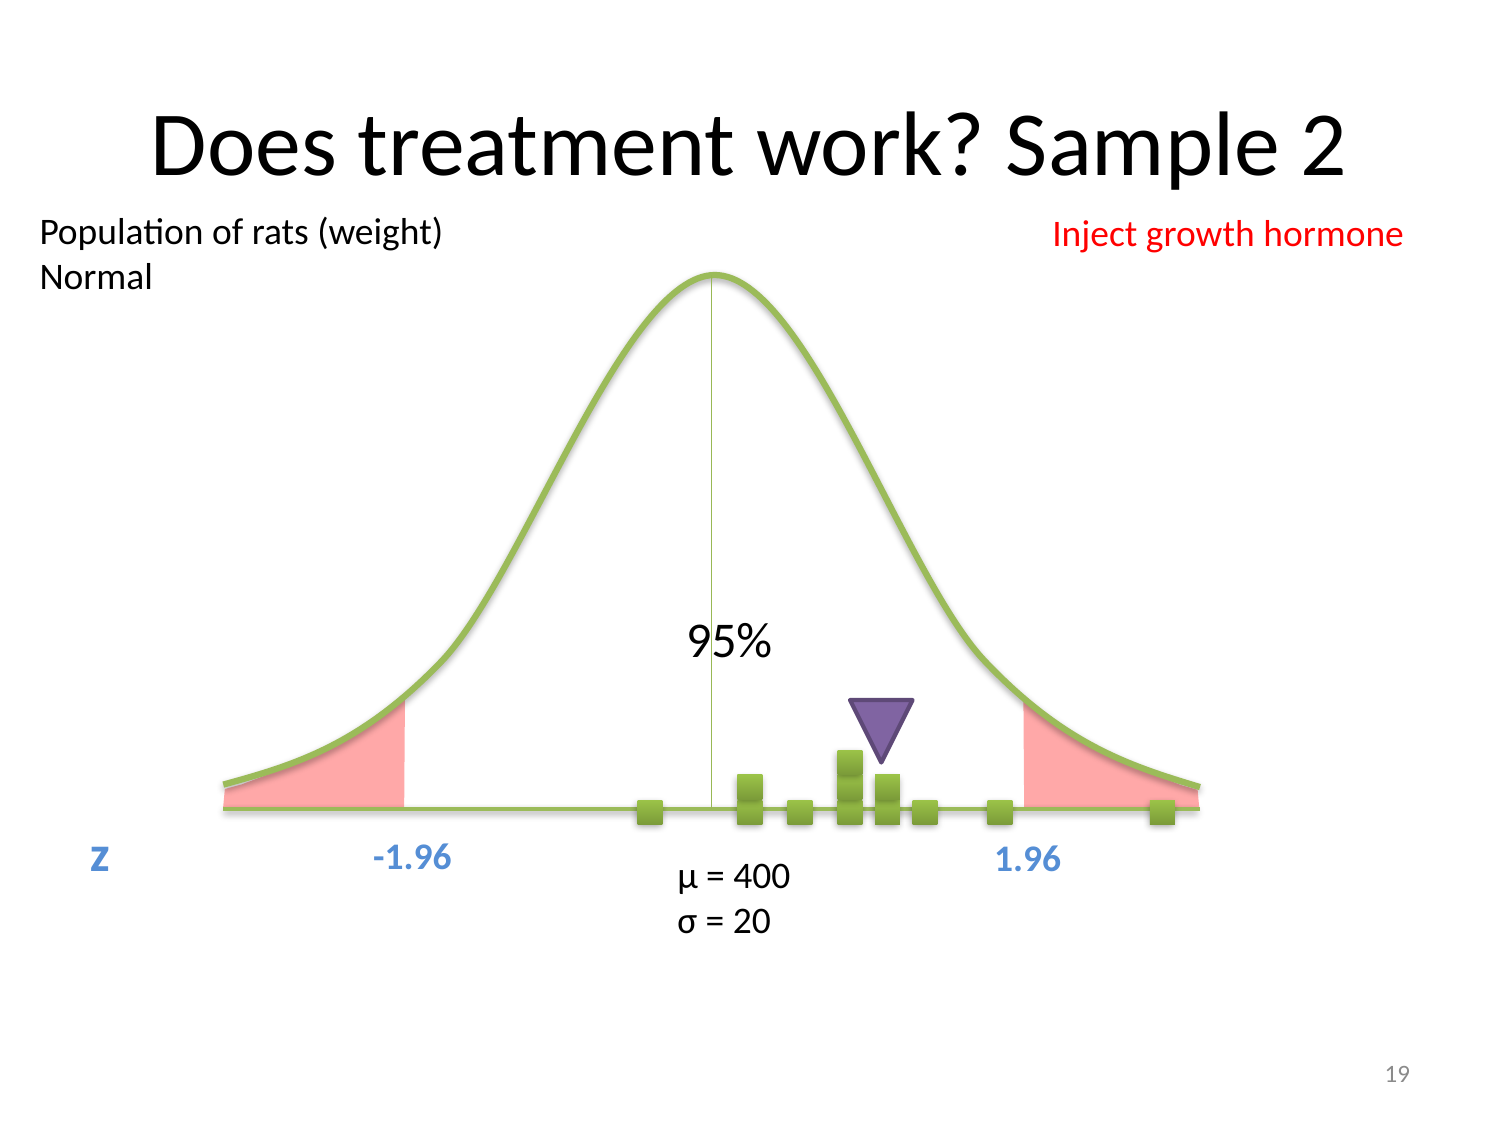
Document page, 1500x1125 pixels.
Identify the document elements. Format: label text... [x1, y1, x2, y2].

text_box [712, 274, 1201, 810]
text_box µ = 400 σ = 20 [662, 843, 988, 949]
text_box z [75, 814, 250, 890]
title Does treatment work? Sample 2 [75, 45, 1425, 233]
text_box [875, 818, 900, 825]
text_box [737, 818, 763, 825]
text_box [223, 274, 711, 810]
text_box -1.96 [349, 824, 488, 885]
text_box [837, 818, 863, 825]
text_box [1149, 818, 1175, 825]
text_box Inject growth hormone [1037, 201, 1450, 262]
text_box [787, 818, 813, 825]
text_box [637, 818, 663, 825]
slide_number 19 [1074, 1042, 1425, 1103]
text_box [987, 818, 1013, 825]
text_box 1.96 [962, 826, 1100, 887]
text_box [912, 818, 938, 825]
text_box Population of rats (weight) Normal [24, 199, 463, 305]
